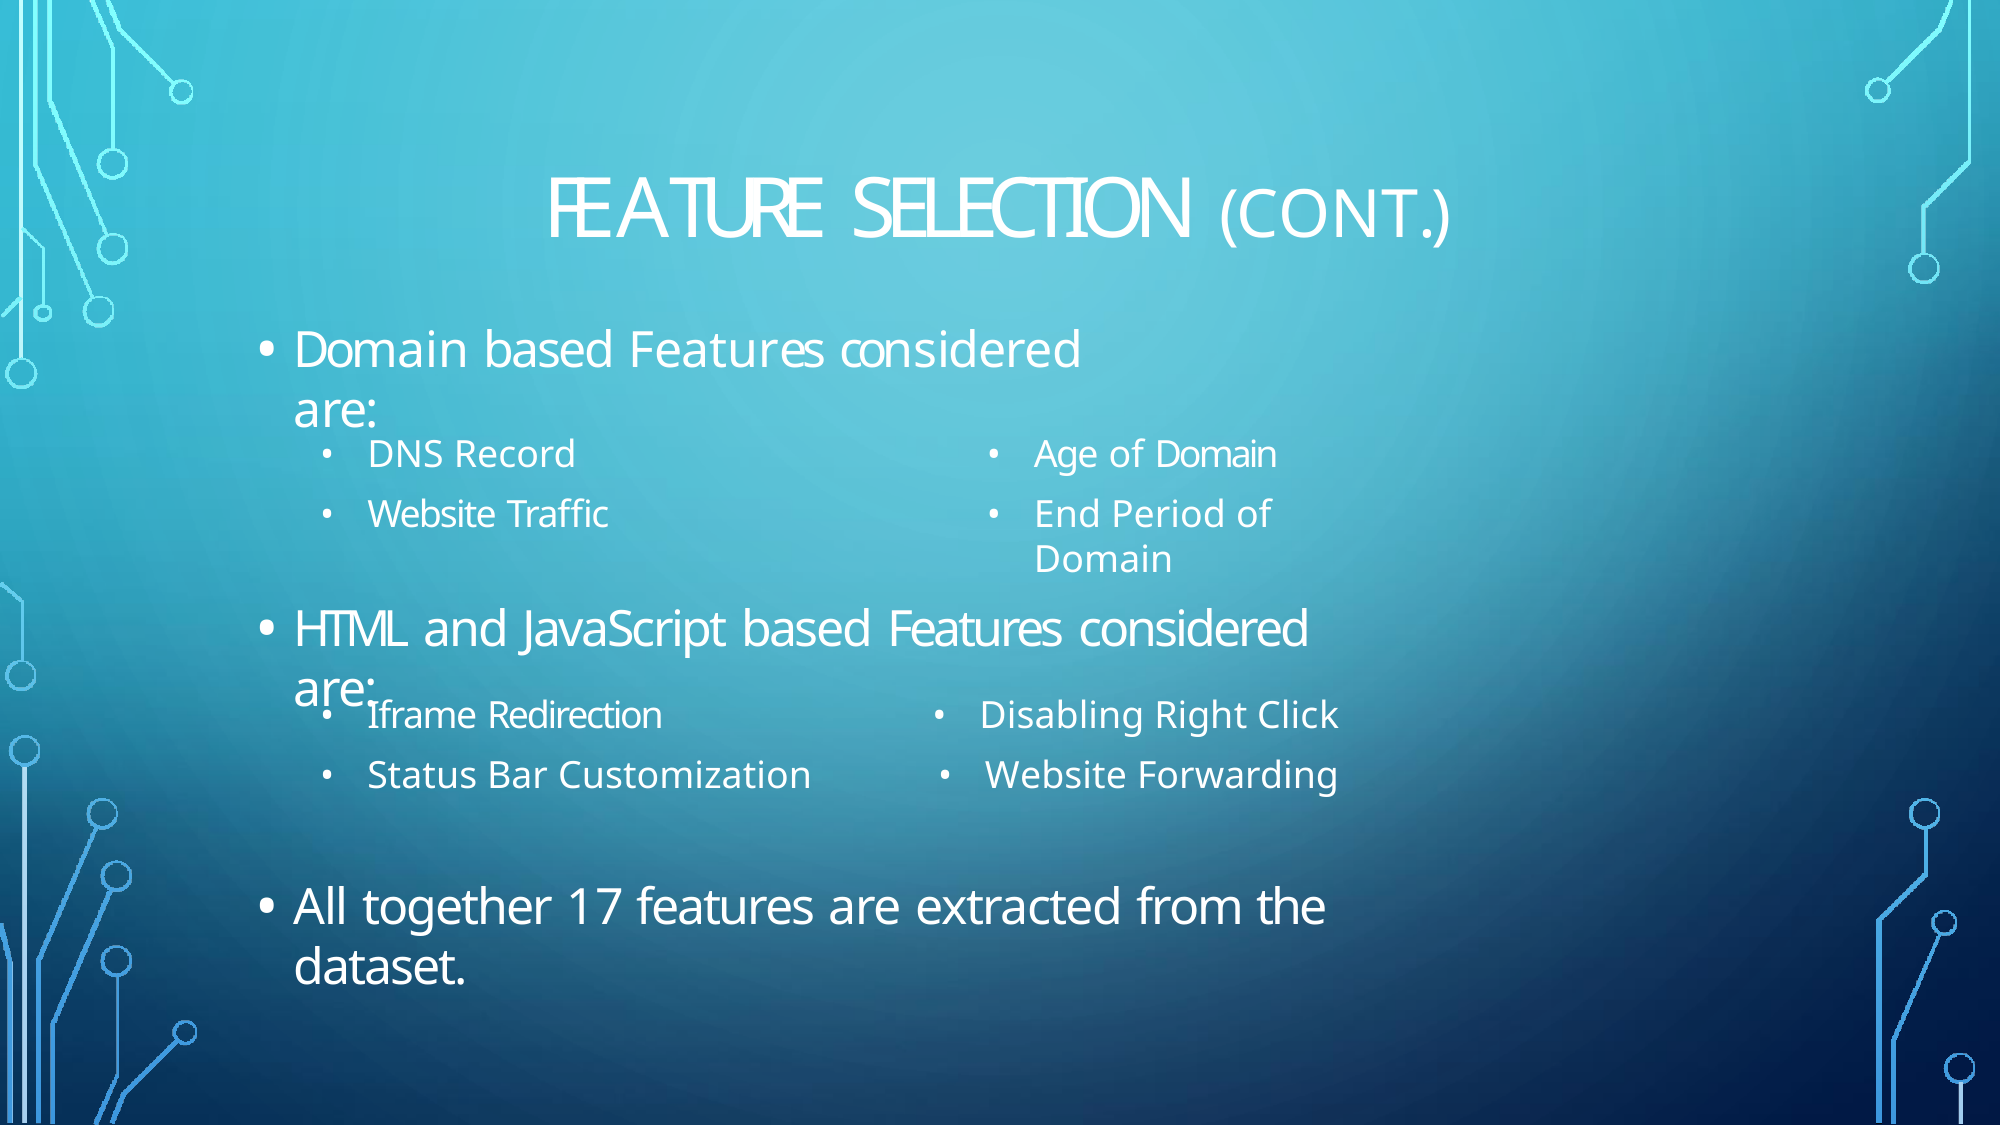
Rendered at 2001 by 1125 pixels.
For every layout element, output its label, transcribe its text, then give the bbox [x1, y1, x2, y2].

title FEATURE SELECTION (CONT.) [541, 152, 1458, 343]
table_cell Status Bar Customization [299, 750, 860, 802]
picture [0, 0, 2000, 1125]
table_cell Website Traffic [299, 489, 792, 583]
table_cell Website Forwarding [860, 750, 1359, 802]
table_header DNS Record [299, 438, 792, 489]
text_box HTML and JavaScript based Features considered are: [253, 593, 1363, 716]
text_box Domain based Features considered are: [253, 315, 1089, 438]
table_header Disabling Right Click [860, 698, 1359, 750]
table_header Iframe Redirection [299, 698, 860, 750]
text_box All together 17 features are extracted from the dataset. [253, 872, 1418, 995]
table_header Age of Domain [792, 438, 1379, 489]
table_cell End Period of Domain [792, 489, 1379, 583]
